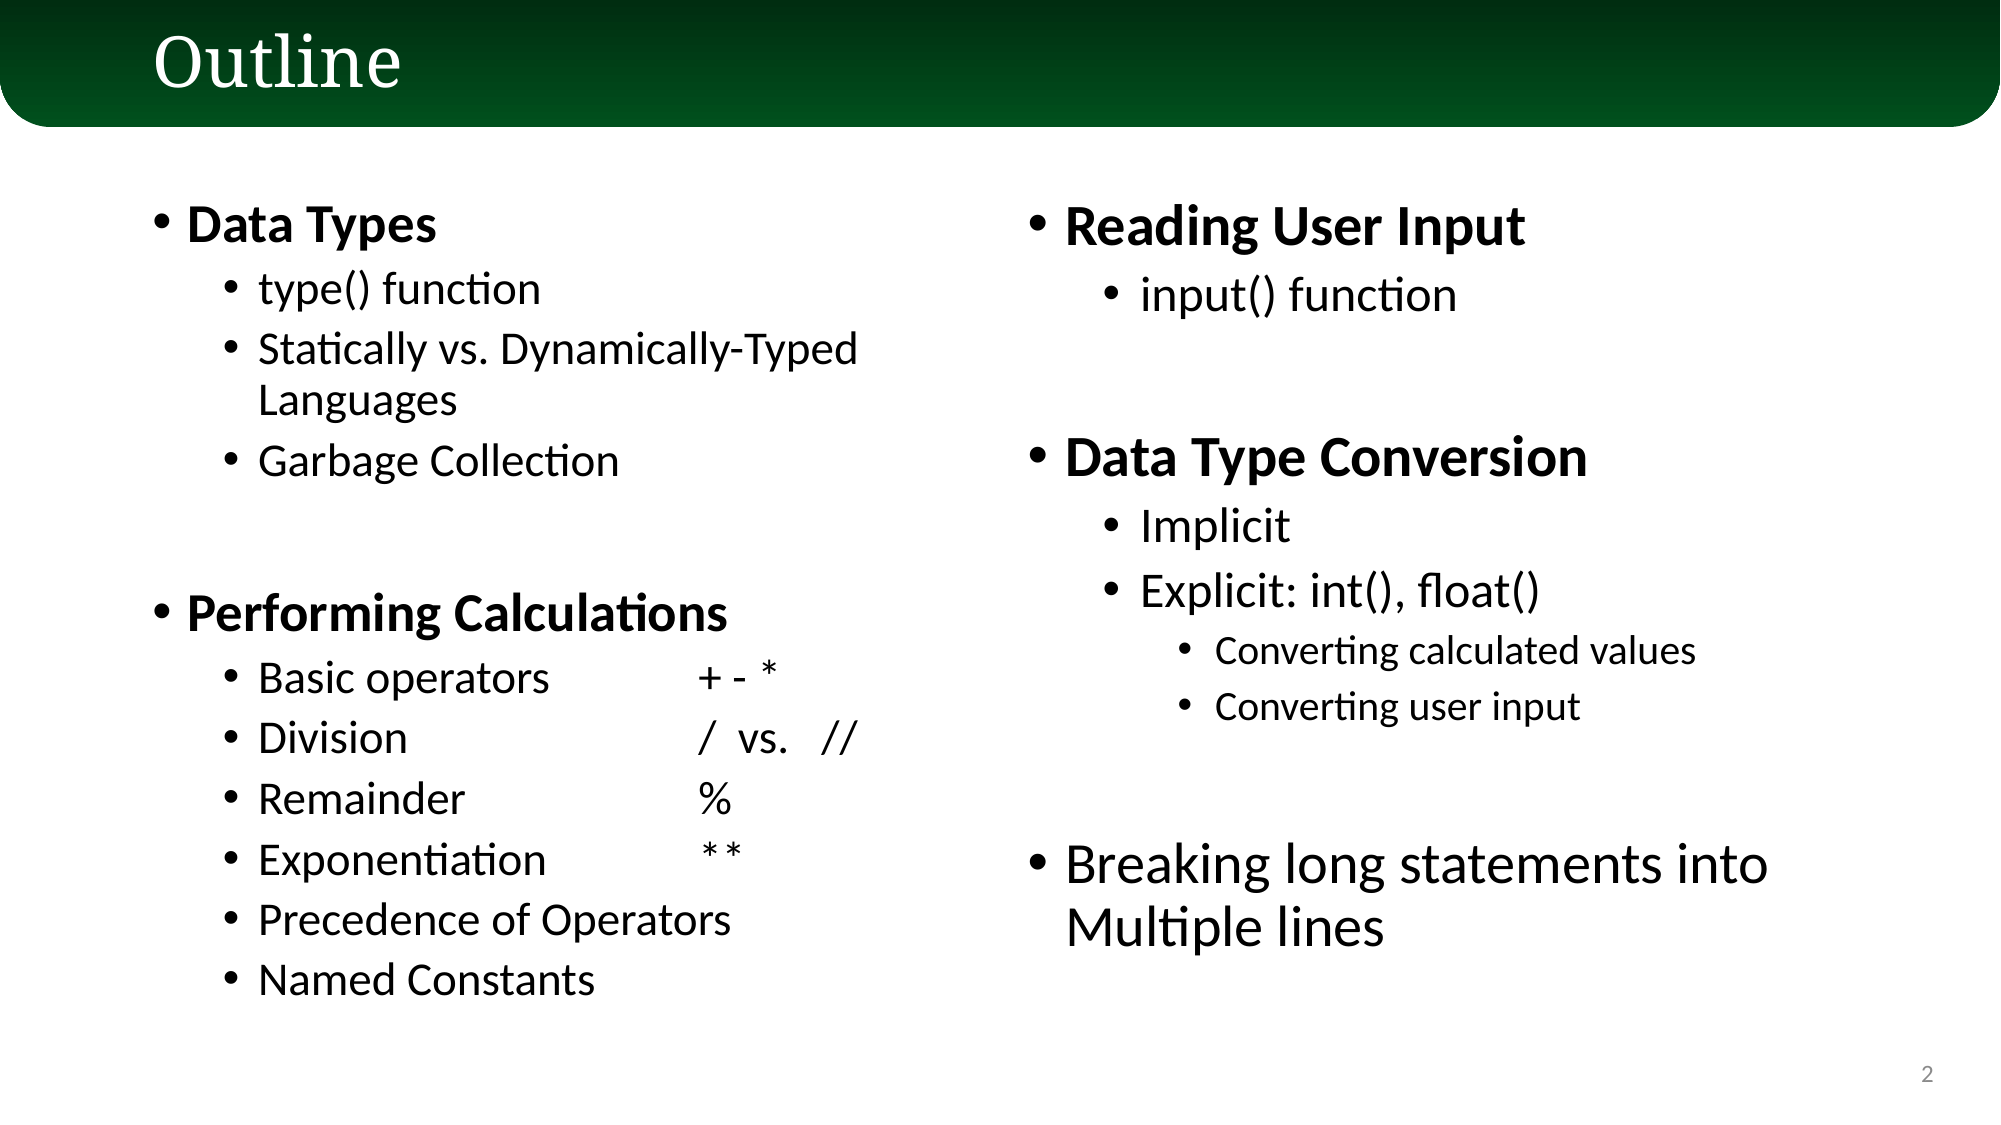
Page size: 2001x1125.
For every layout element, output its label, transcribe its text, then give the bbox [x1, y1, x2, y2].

list Data Types type() function Statically vs. Dynamically-Typed Languages Garbage Collection Performing Calculations Basic operators + - * Division / vs. // Remainder % Exponentiation ** Precedence of Operators Named Constants [137, 187, 988, 1016]
list Reading User Input input() function Data Type Conversion Implicit Explicit: int(), float() Converting calculated values Converting user input Breaking long statements into Multiple lines [1012, 187, 1863, 1016]
slide_number 2 [1498, 1042, 1949, 1103]
title Outline [137, 19, 1863, 111]
